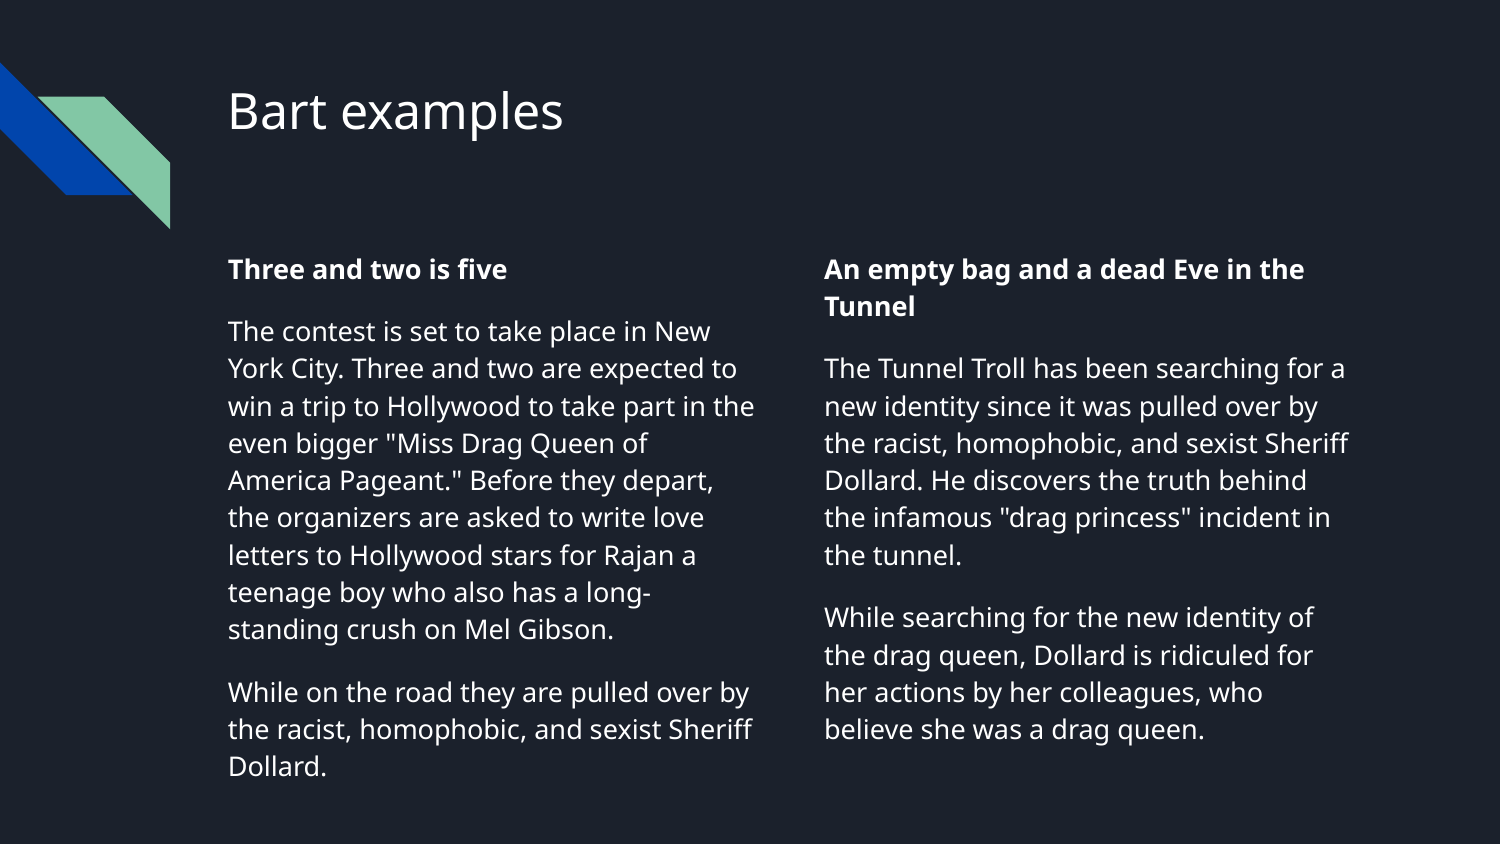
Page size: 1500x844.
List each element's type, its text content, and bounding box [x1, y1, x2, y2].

title Bart examples [212, 64, 1368, 215]
list An empty bag and a dead Eve in the Tunnel The Tunnel Troll has been searching for a new identity since it was pulled over by the racist, homophobic, and sexist Sheriff Dollard. He discovers the truth behind the infamous "drag princess" incident in the tunnel. While searching for the new identity of the drag queen, Dollard is ridiculed for her actions by her colleagues, who believe she was a drag queen. [809, 232, 1368, 755]
list Three and two is five The contest is set to take place in New York City. Three and two are expected to win a trip to Hollywood to take part in the even bigger "Miss Drag Queen of America Pageant." Before they depart, the organizers are asked to write love letters to Hollywood stars for Rajan a teenage boy who also has a long-standing crush on Mel Gibson. While on the road they are pulled over by the racist, homophobic, and sexist Sheriff Dollard. [212, 232, 772, 710]
